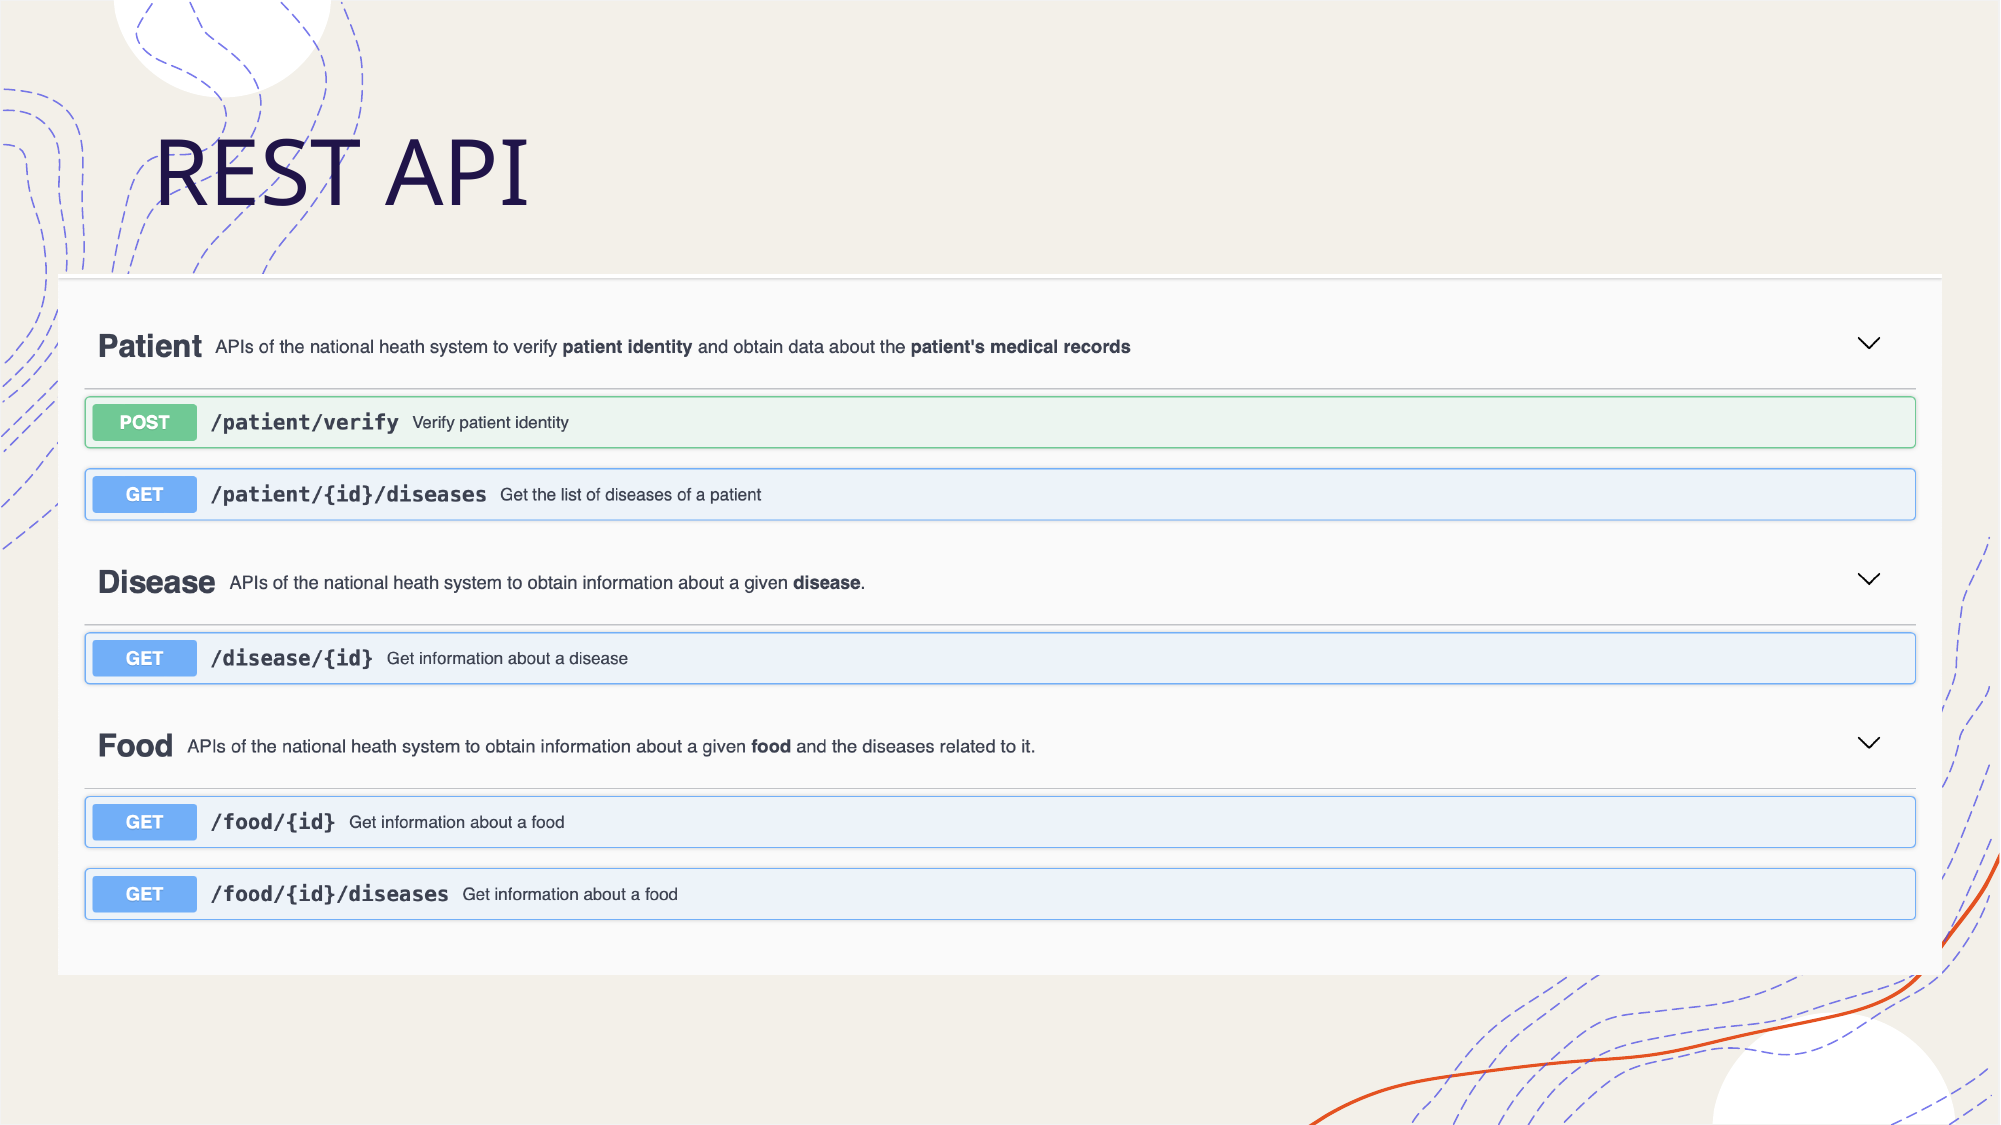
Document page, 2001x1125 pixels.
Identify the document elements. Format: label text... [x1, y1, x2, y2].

title REST API [137, 59, 1863, 274]
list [58, 274, 1942, 975]
